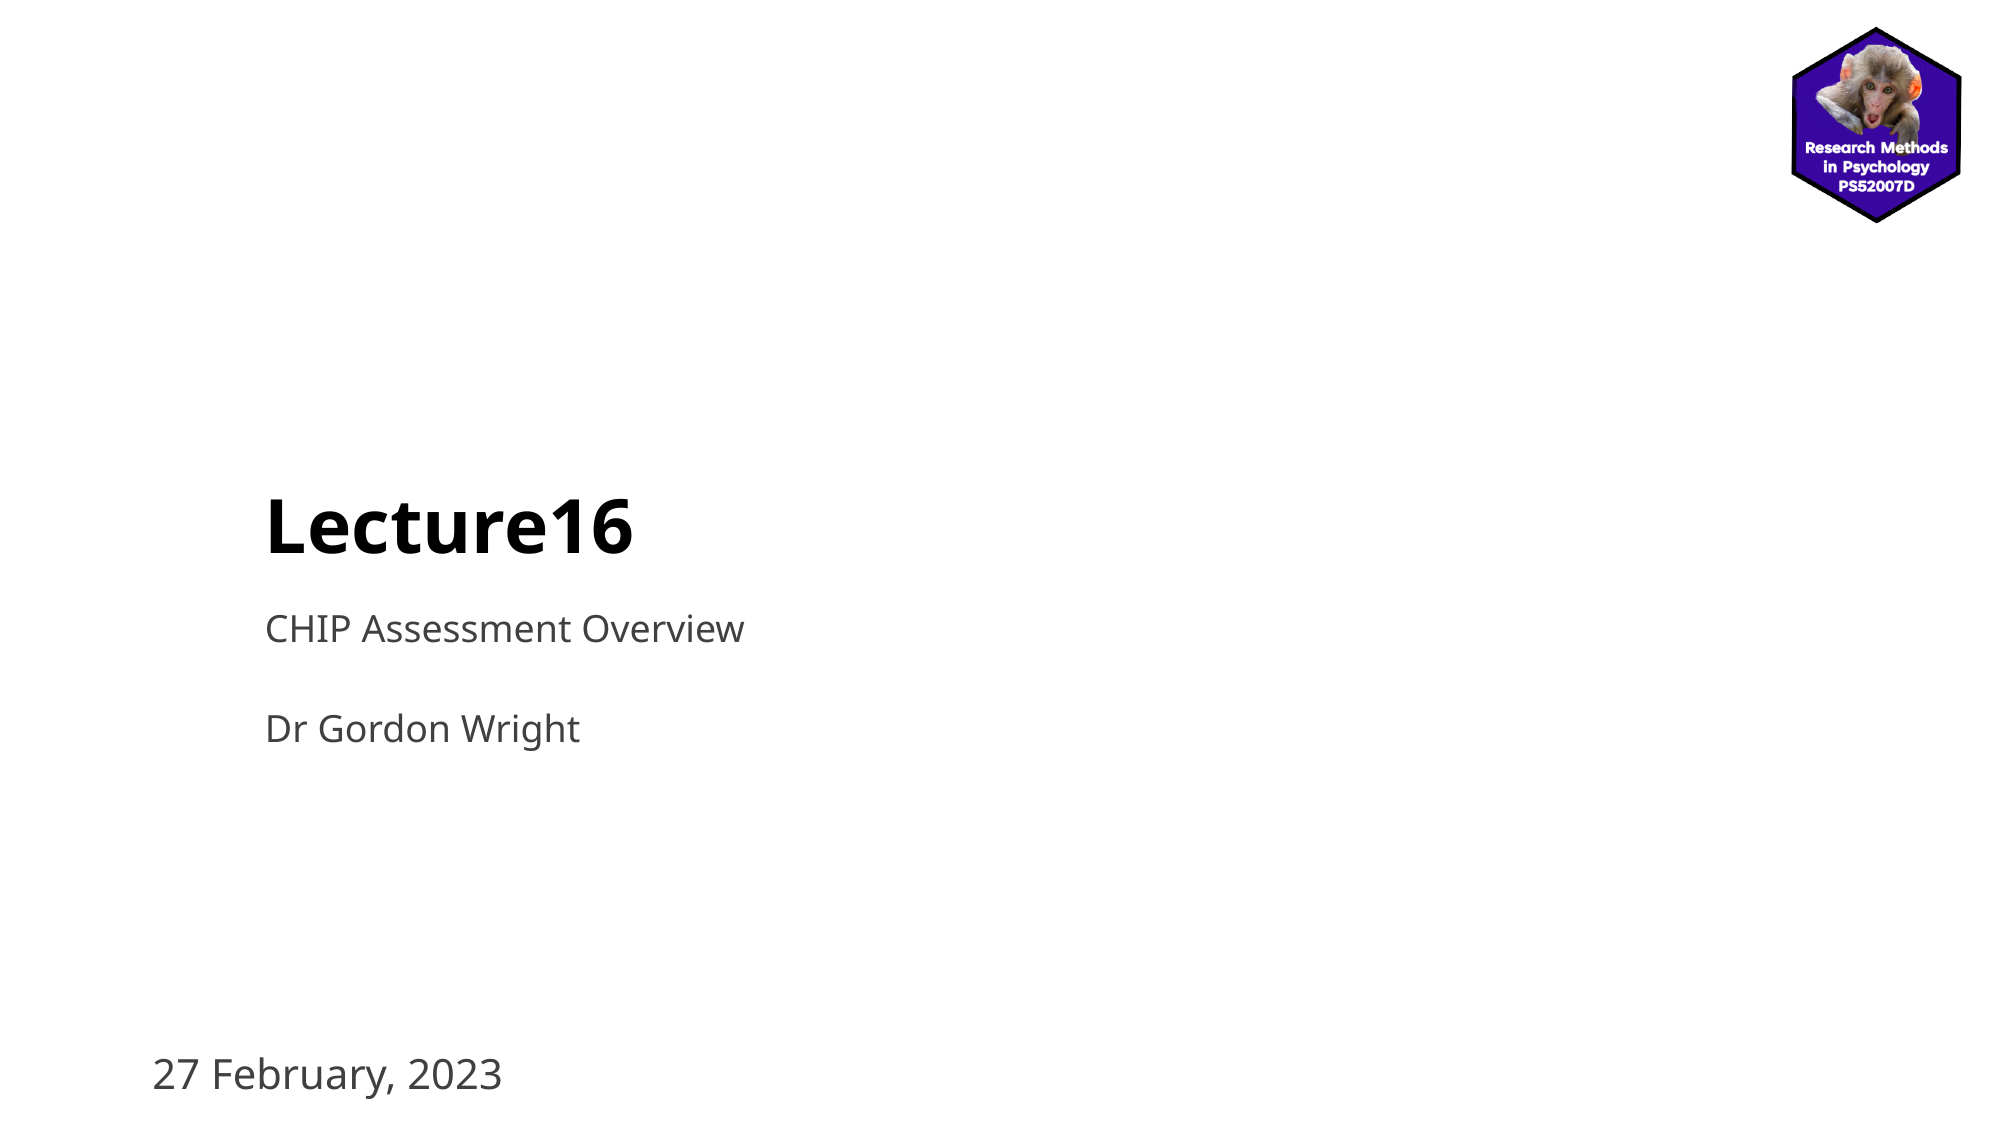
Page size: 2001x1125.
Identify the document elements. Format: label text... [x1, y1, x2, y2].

subtitle CHIP Assessment Overview Dr Gordon Wright [249, 592, 1750, 863]
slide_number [137, 1042, 588, 1103]
picture [1790, 24, 1965, 225]
title Lecture16 [249, 184, 1750, 578]
